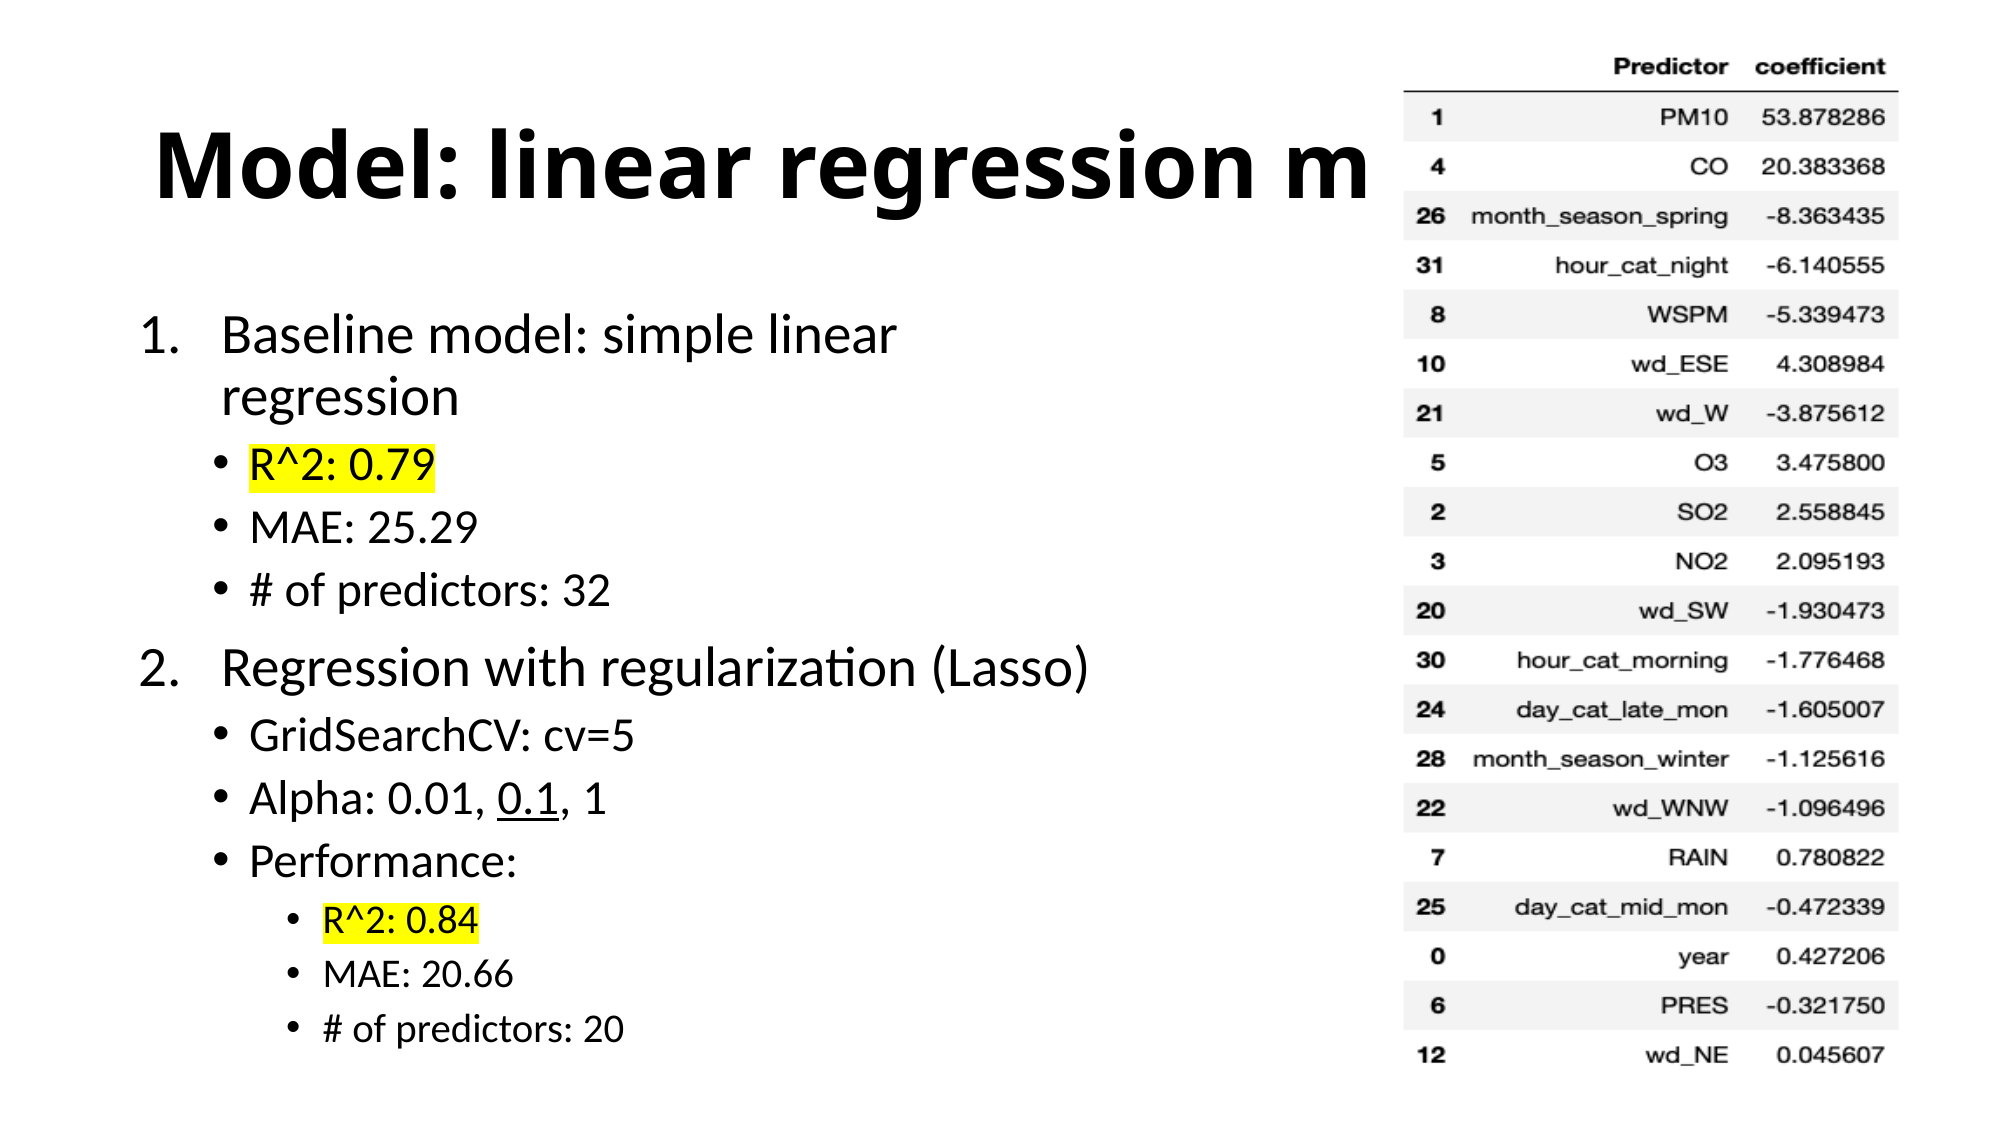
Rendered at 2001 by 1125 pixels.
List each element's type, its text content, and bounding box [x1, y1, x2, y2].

title Model: linear regression models [137, 59, 1371, 278]
list Baseline model: simple linear regression R^2: 0.79 MAE: 25.29 # of predictors: 32 Regression with regularization (Lasso) GridSearchCV: cv=5 Alpha: 0.01, 0.1, 1 Performance: R^2: 0.84 MAE: 20.66 # of predictors: 20 [124, 297, 1107, 1125]
picture [1371, 43, 1939, 1081]
